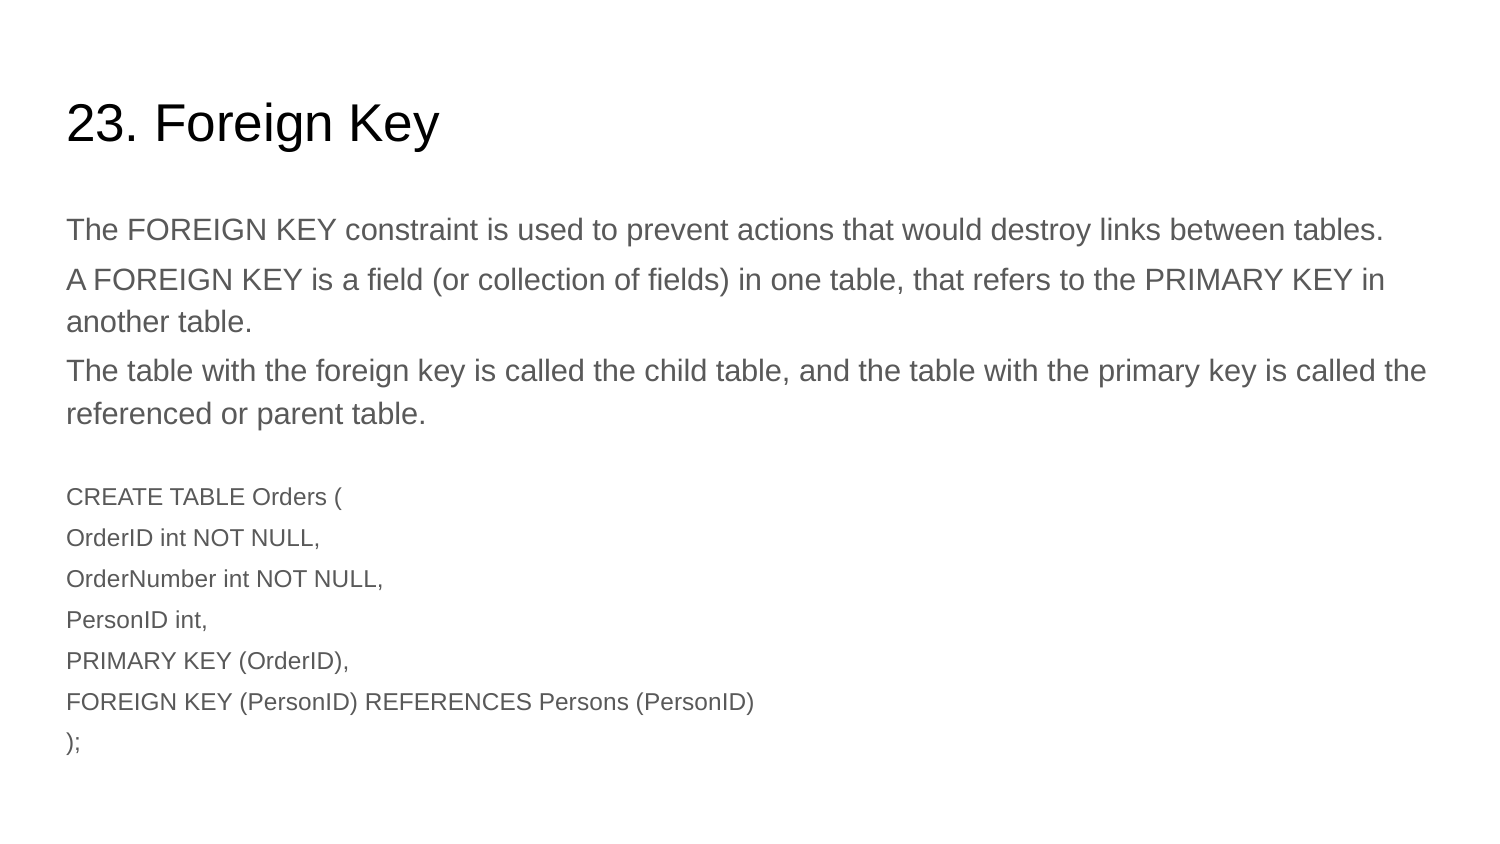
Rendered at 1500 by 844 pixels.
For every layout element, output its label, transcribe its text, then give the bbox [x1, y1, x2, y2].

title 23. Foreign Key [51, 72, 1449, 167]
list The FOREIGN KEY constraint is used to prevent actions that would destroy links between tables. A FOREIGN KEY is a field (or collection of fields) in one table, that refers to the PRIMARY KEY in another table. The table with the foreign key is called the child table, and the table with the primary key is called the referenced or parent table. CREATE TABLE Orders ( OrderID int NOT NULL, OrderNumber int NOT NULL, PersonID int, PRIMARY KEY (OrderID), FOREIGN KEY (PersonID) REFERENCES Persons (PersonID) ); [51, 189, 1449, 819]
